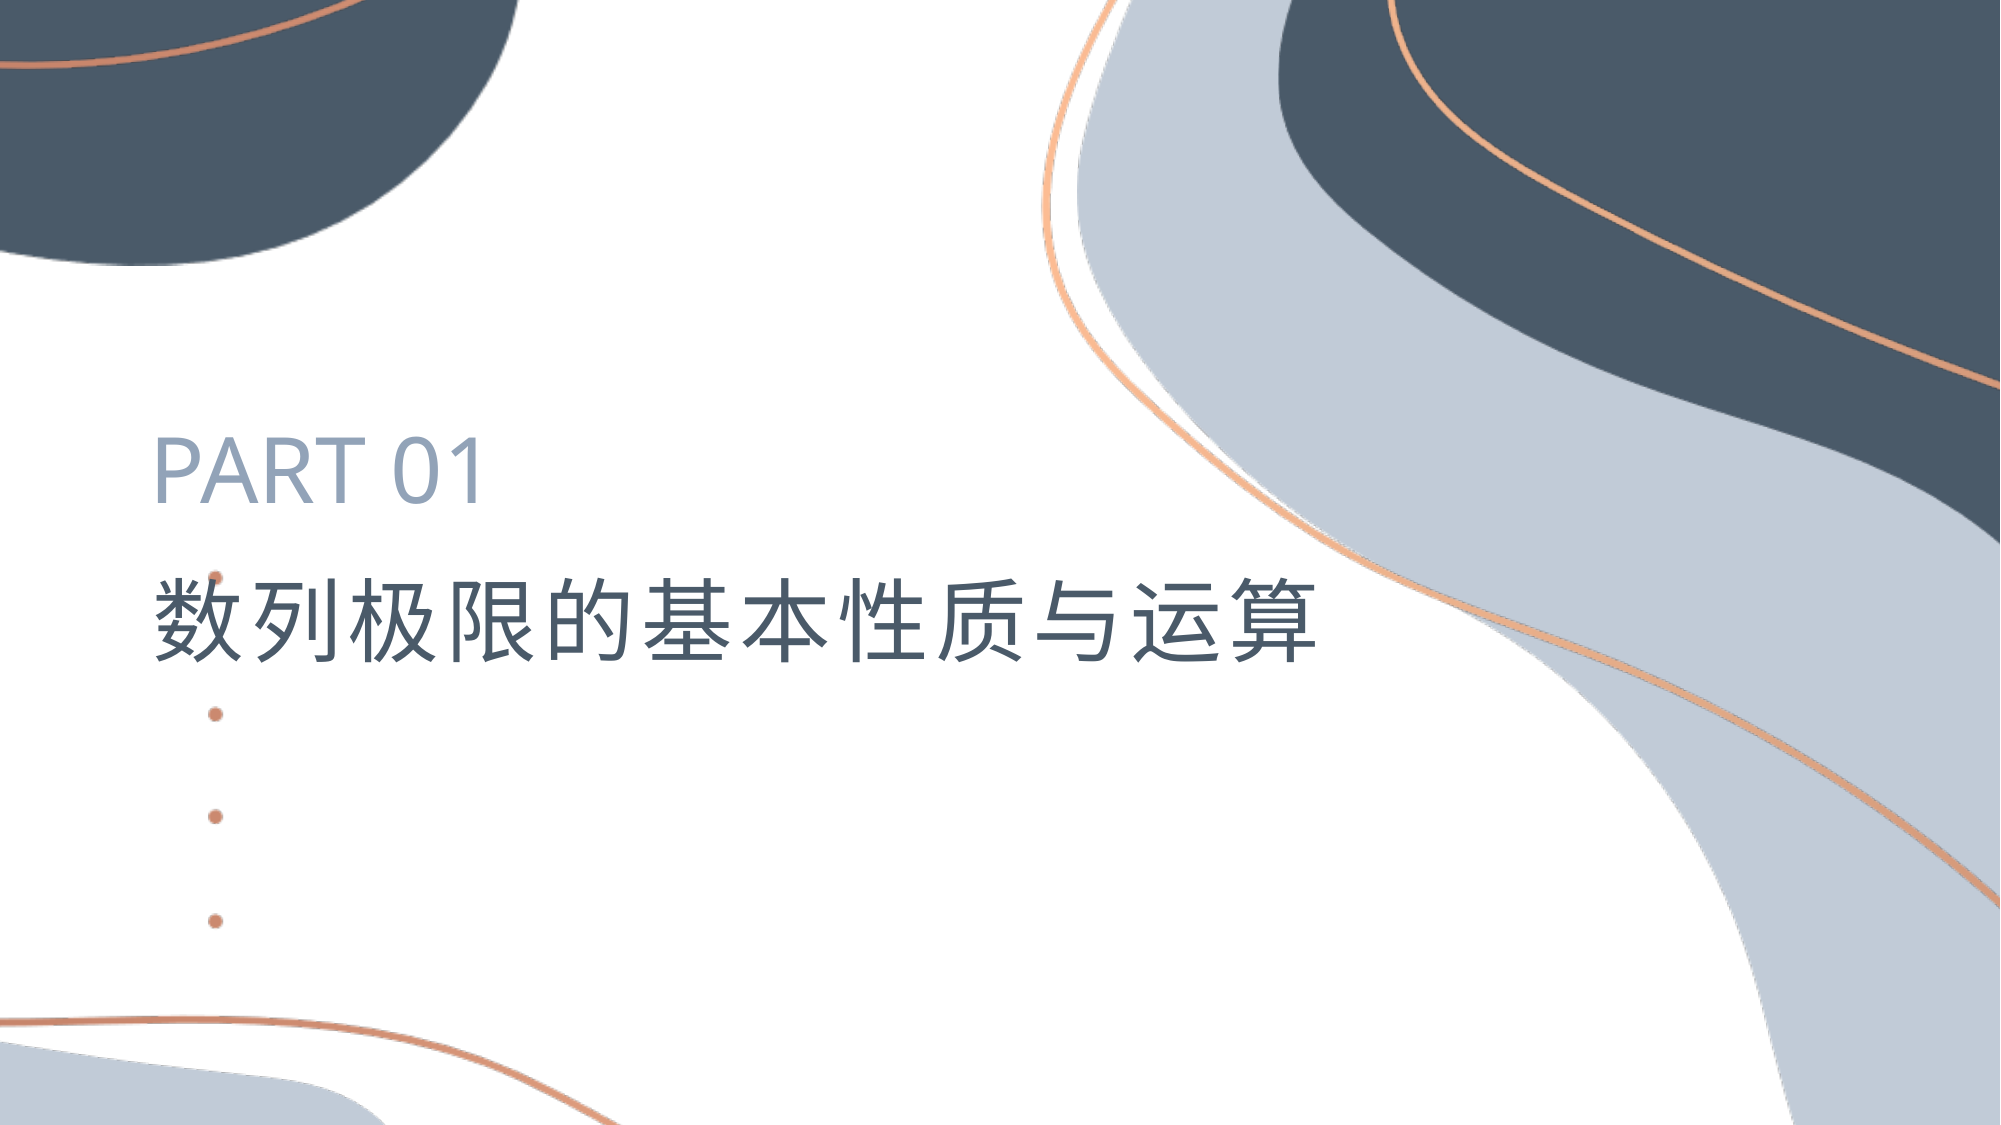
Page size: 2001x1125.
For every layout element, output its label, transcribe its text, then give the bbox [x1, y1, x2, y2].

text_box 数列极限的基本性质与运算 [137, 556, 1337, 682]
picture [0, 0, 2000, 1125]
text_box PART 01 [134, 404, 599, 530]
